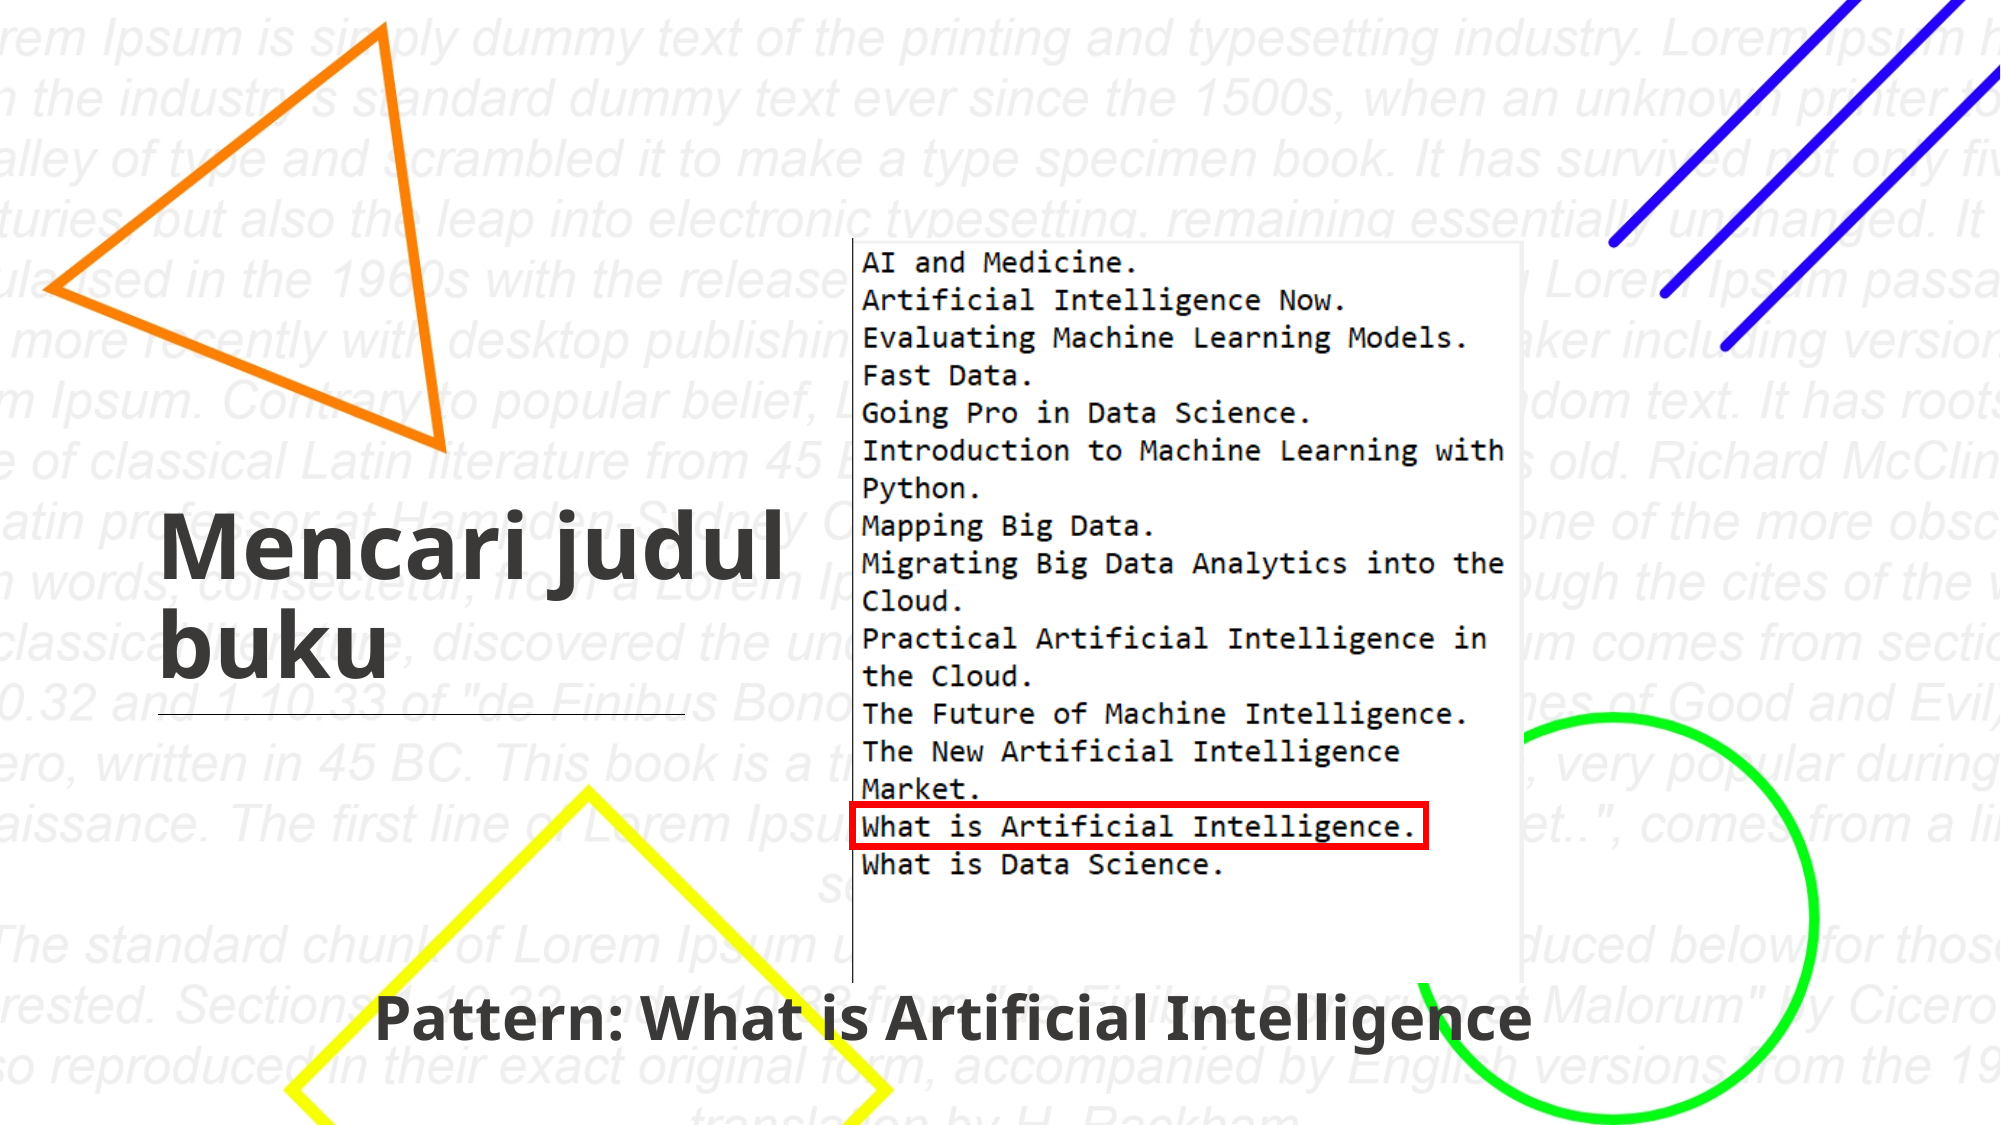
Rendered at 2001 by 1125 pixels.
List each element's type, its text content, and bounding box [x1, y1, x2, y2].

text_box Pattern: What is Artificial Intelligence [358, 930, 1613, 1088]
picture [0, 0, 2001, 1125]
title Mencari judul buku [141, 483, 813, 715]
